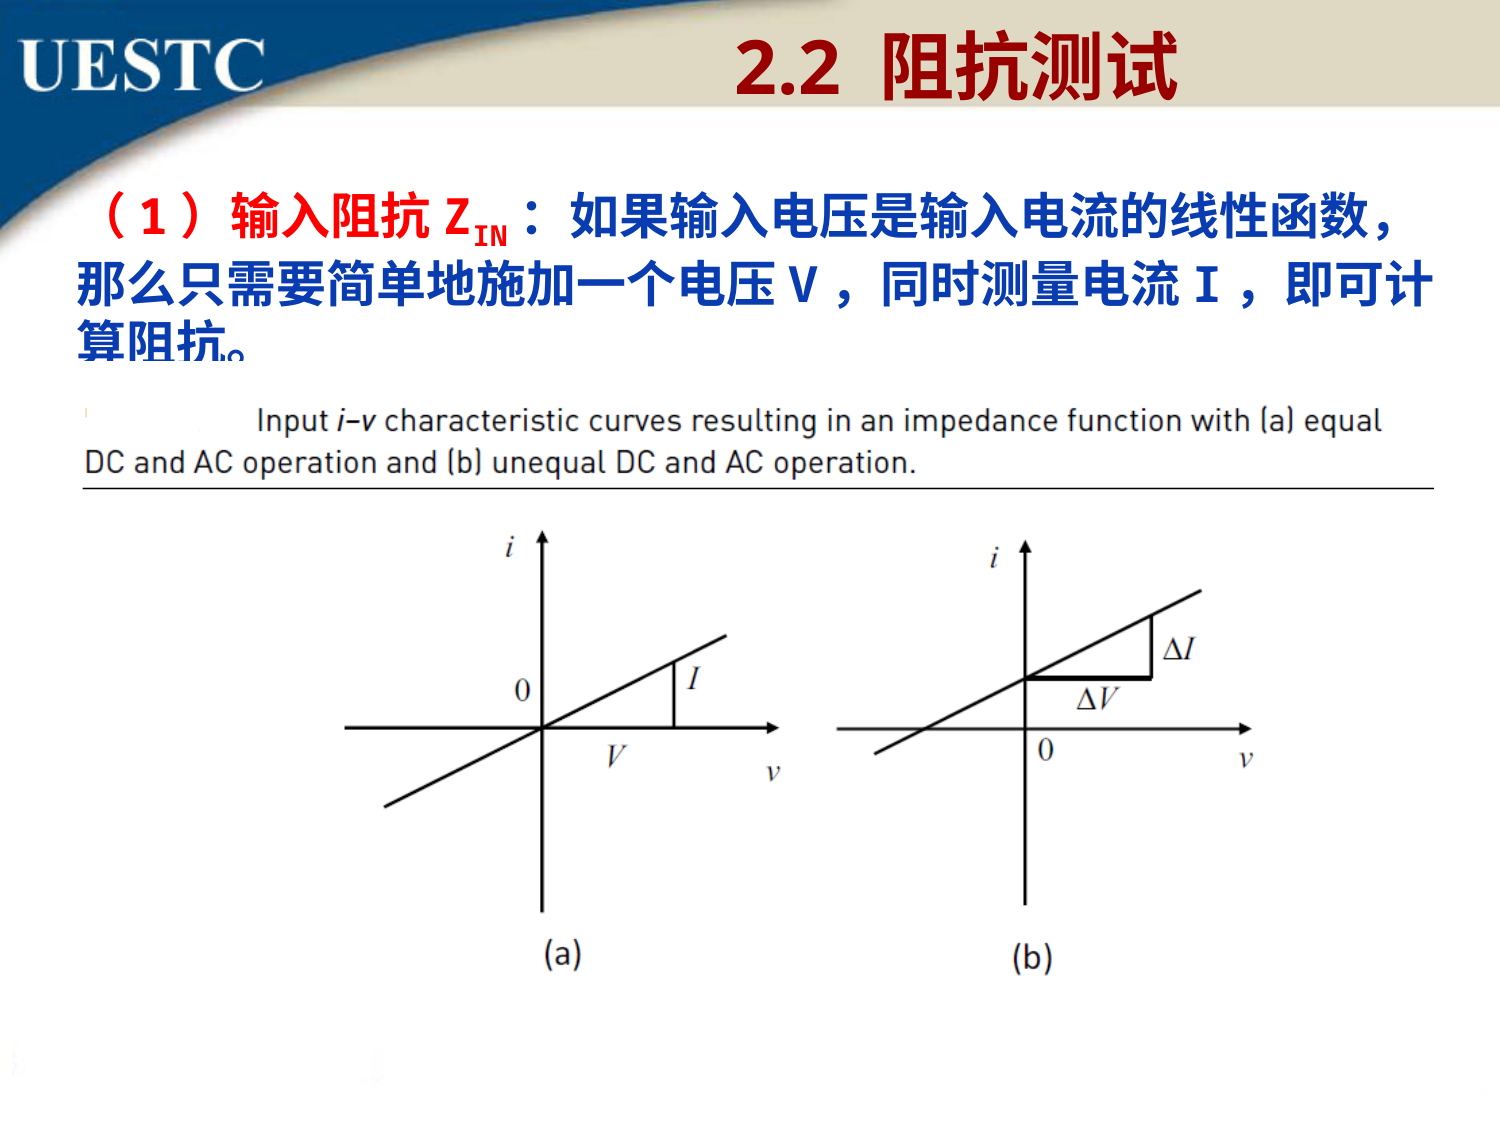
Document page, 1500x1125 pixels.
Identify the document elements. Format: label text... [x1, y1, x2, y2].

title 2.2 阻抗测试 [413, 1, 1500, 141]
picture [0, 1, 1500, 1125]
text_box （1）输入阻抗ZIN：如果输入电压是输入电流的线性函数，那么只需要简单地施加一个电压V，同时测量电流I，即可计算阻抗。 [76, 184, 1447, 397]
